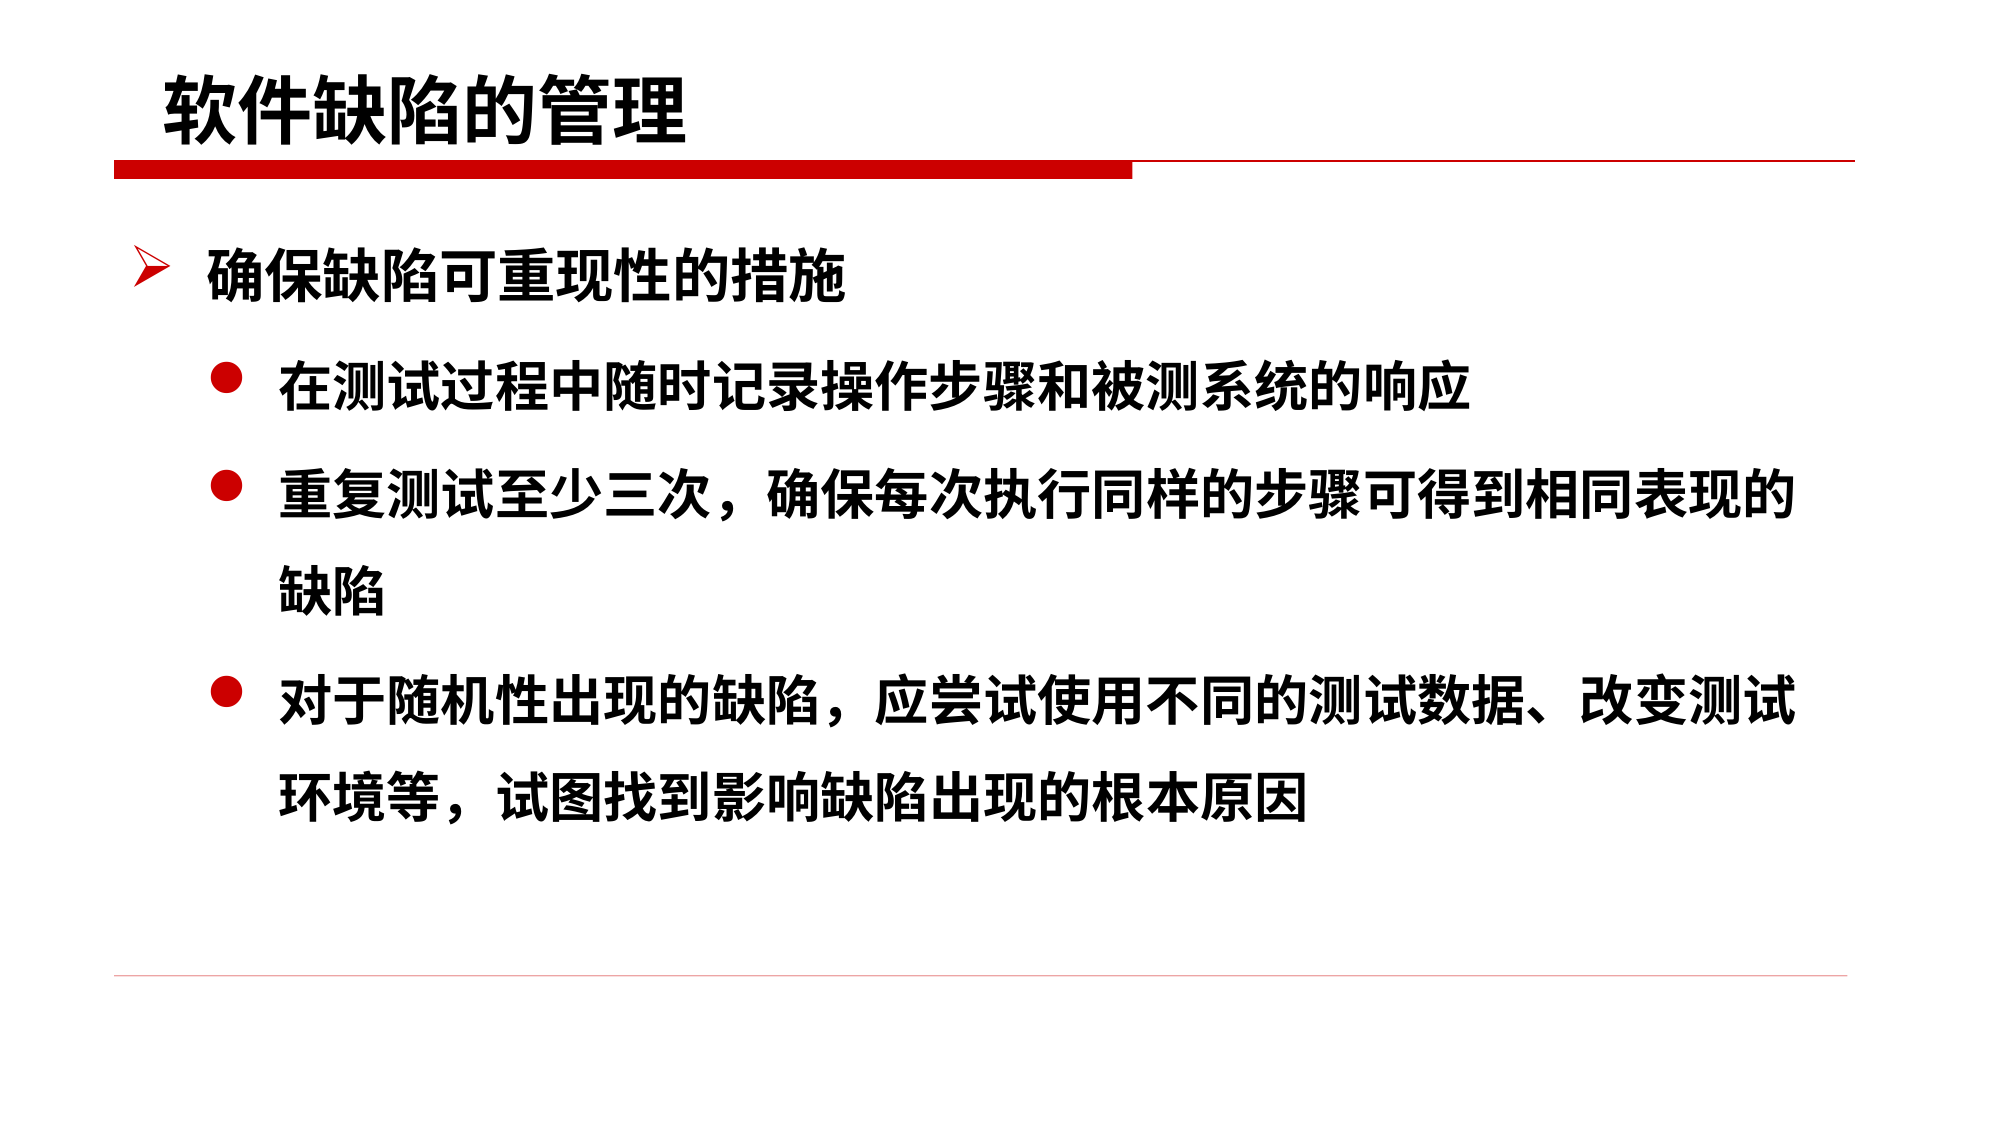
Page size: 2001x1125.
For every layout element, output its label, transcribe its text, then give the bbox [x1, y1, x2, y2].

title 软件缺陷的管理 [112, 42, 1863, 161]
list 确保缺陷可重现性的措施 在测试过程中随时记录操作步骤和被测系统的响应 重复测试至少三次，确保每次执行同样的步骤可得到相同表现的缺陷 对于随机性出现的缺陷，应尝试使用不同的测试数据、改变测试环境等，试图找到影响缺陷出现的根本原因 [114, 196, 1865, 897]
